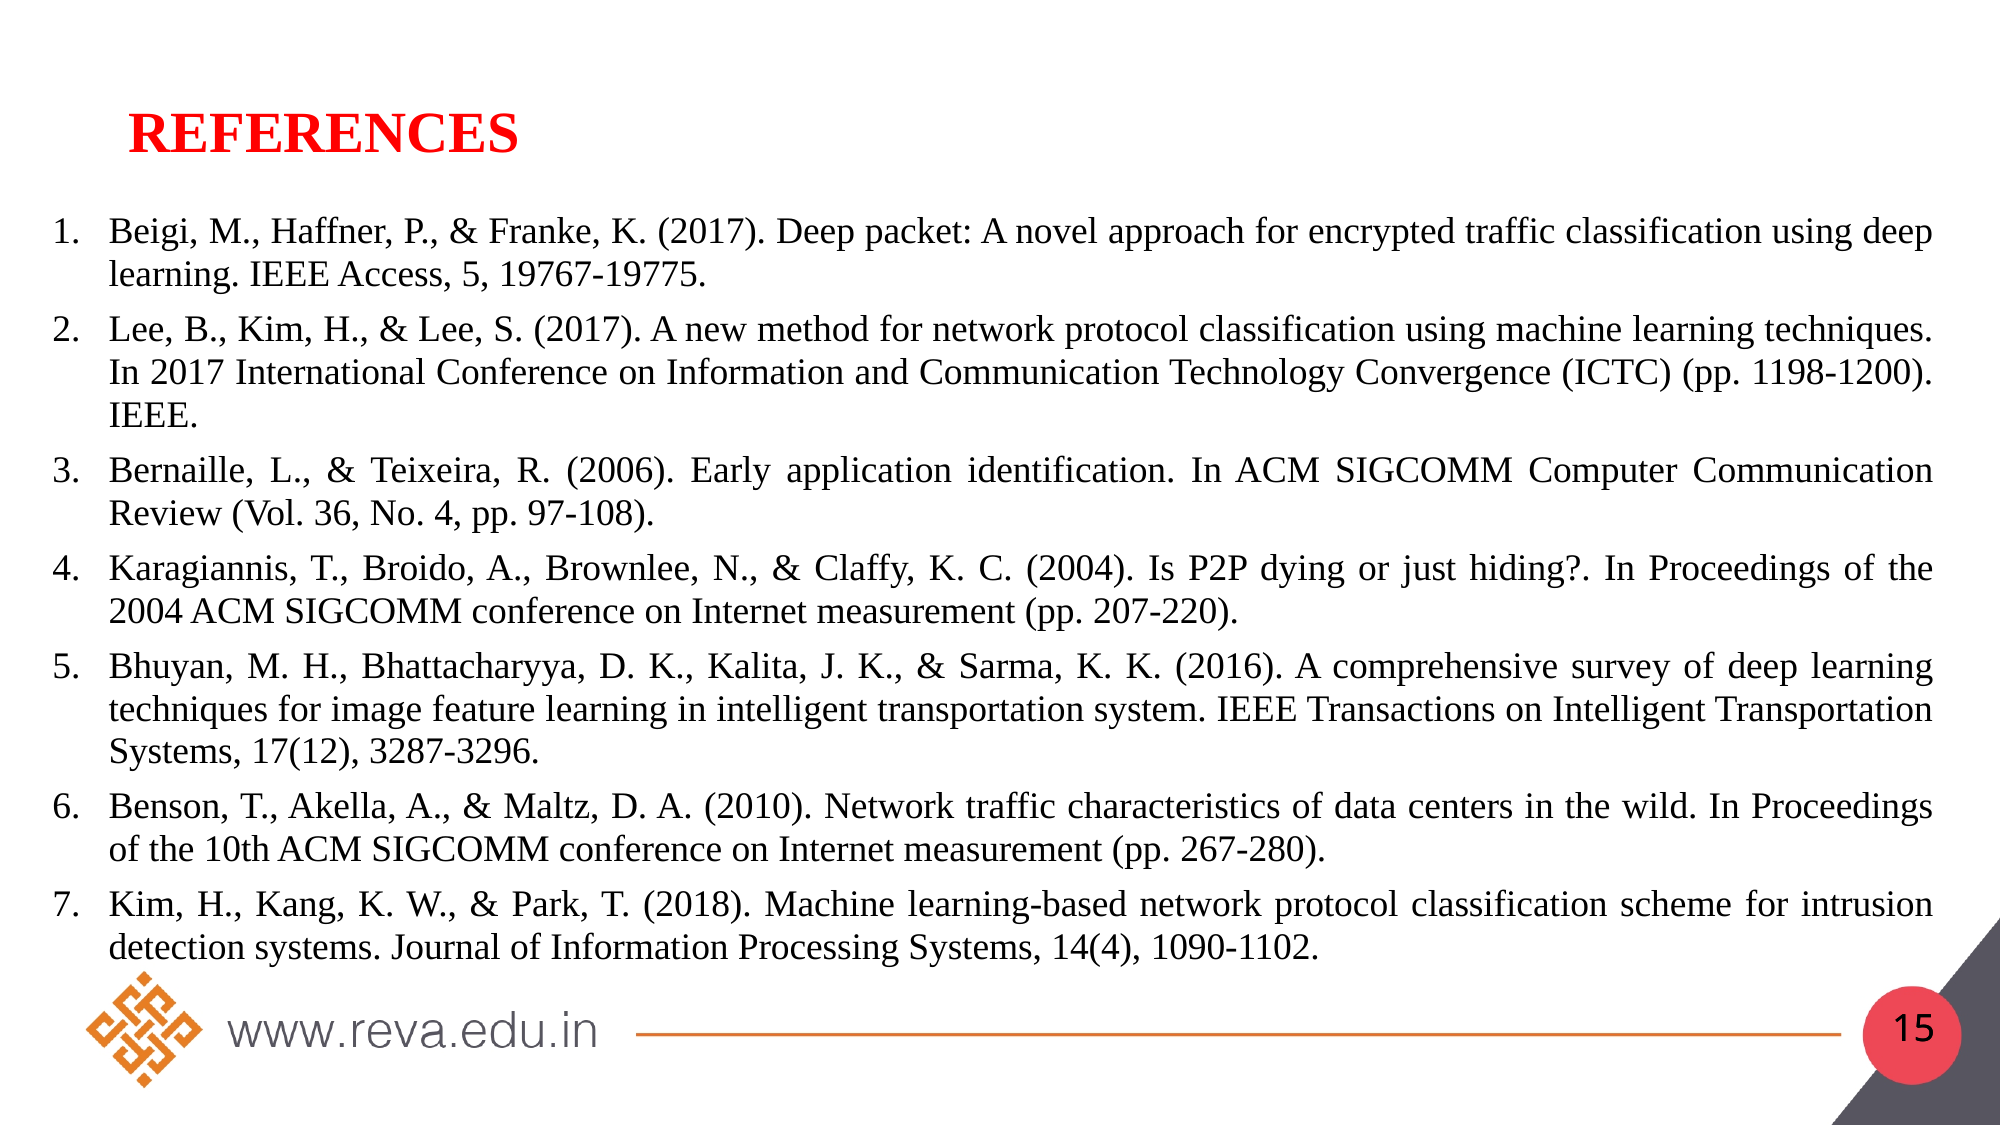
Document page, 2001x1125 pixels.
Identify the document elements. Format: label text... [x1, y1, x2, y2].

title References [114, 64, 1134, 202]
text_box Beigi, M., Haffner, P., & Franke, K. (2017). Deep packet: A novel approach for encrypted traffic classification using deep learning. IEEE Access, 5, 19767-19775. Lee, B., Kim, H., & Lee, S. (2017). A new method for network protocol classification using machine learning techniques. In 2017 International Conference on Information and Communication Technology Convergence (ICTC) (pp. 1198-1200). IEEE. Bernaille, L., & Teixeira, R. (2006). Early application identification. In ACM SIGCOMM Computer Communication Review (Vol. 36, No. 4, pp. 97-108). Karagiannis, T., Broido, A., Brownlee, N., & Claffy, K. C. (2004). Is P2P dying or just hiding?. In Proceedings of the 2004 ACM SIGCOMM conference on Internet measurement (pp. 207-220). Bhuyan, M. H., Bhattacharyya, D. K., Kalita, J. K., & Sarma, K. K. (2016). A comprehensive survey of deep learning techniques for image feature learning in intelligent transportation system. IEEE Transactions on Intelligent Transportation Systems, 17(12), 3287-3296. Benson, T., Akella, A., & Maltz, D. A. (2010). Network traffic characteristics of data centers in the wild. In Proceedings of the 10th ACM SIGCOMM conference on Internet measurement (pp. 267-280). Kim, H., Kang, K. W., & Park, T. (2018). Machine learning-based network protocol classification scheme for intrusion detection systems. Journal of Information Processing Systems, 14(4), 1090-1102. [37, 202, 1950, 1031]
picture [0, 0, 2000, 1125]
text_box 15 [1864, 999, 1963, 1060]
